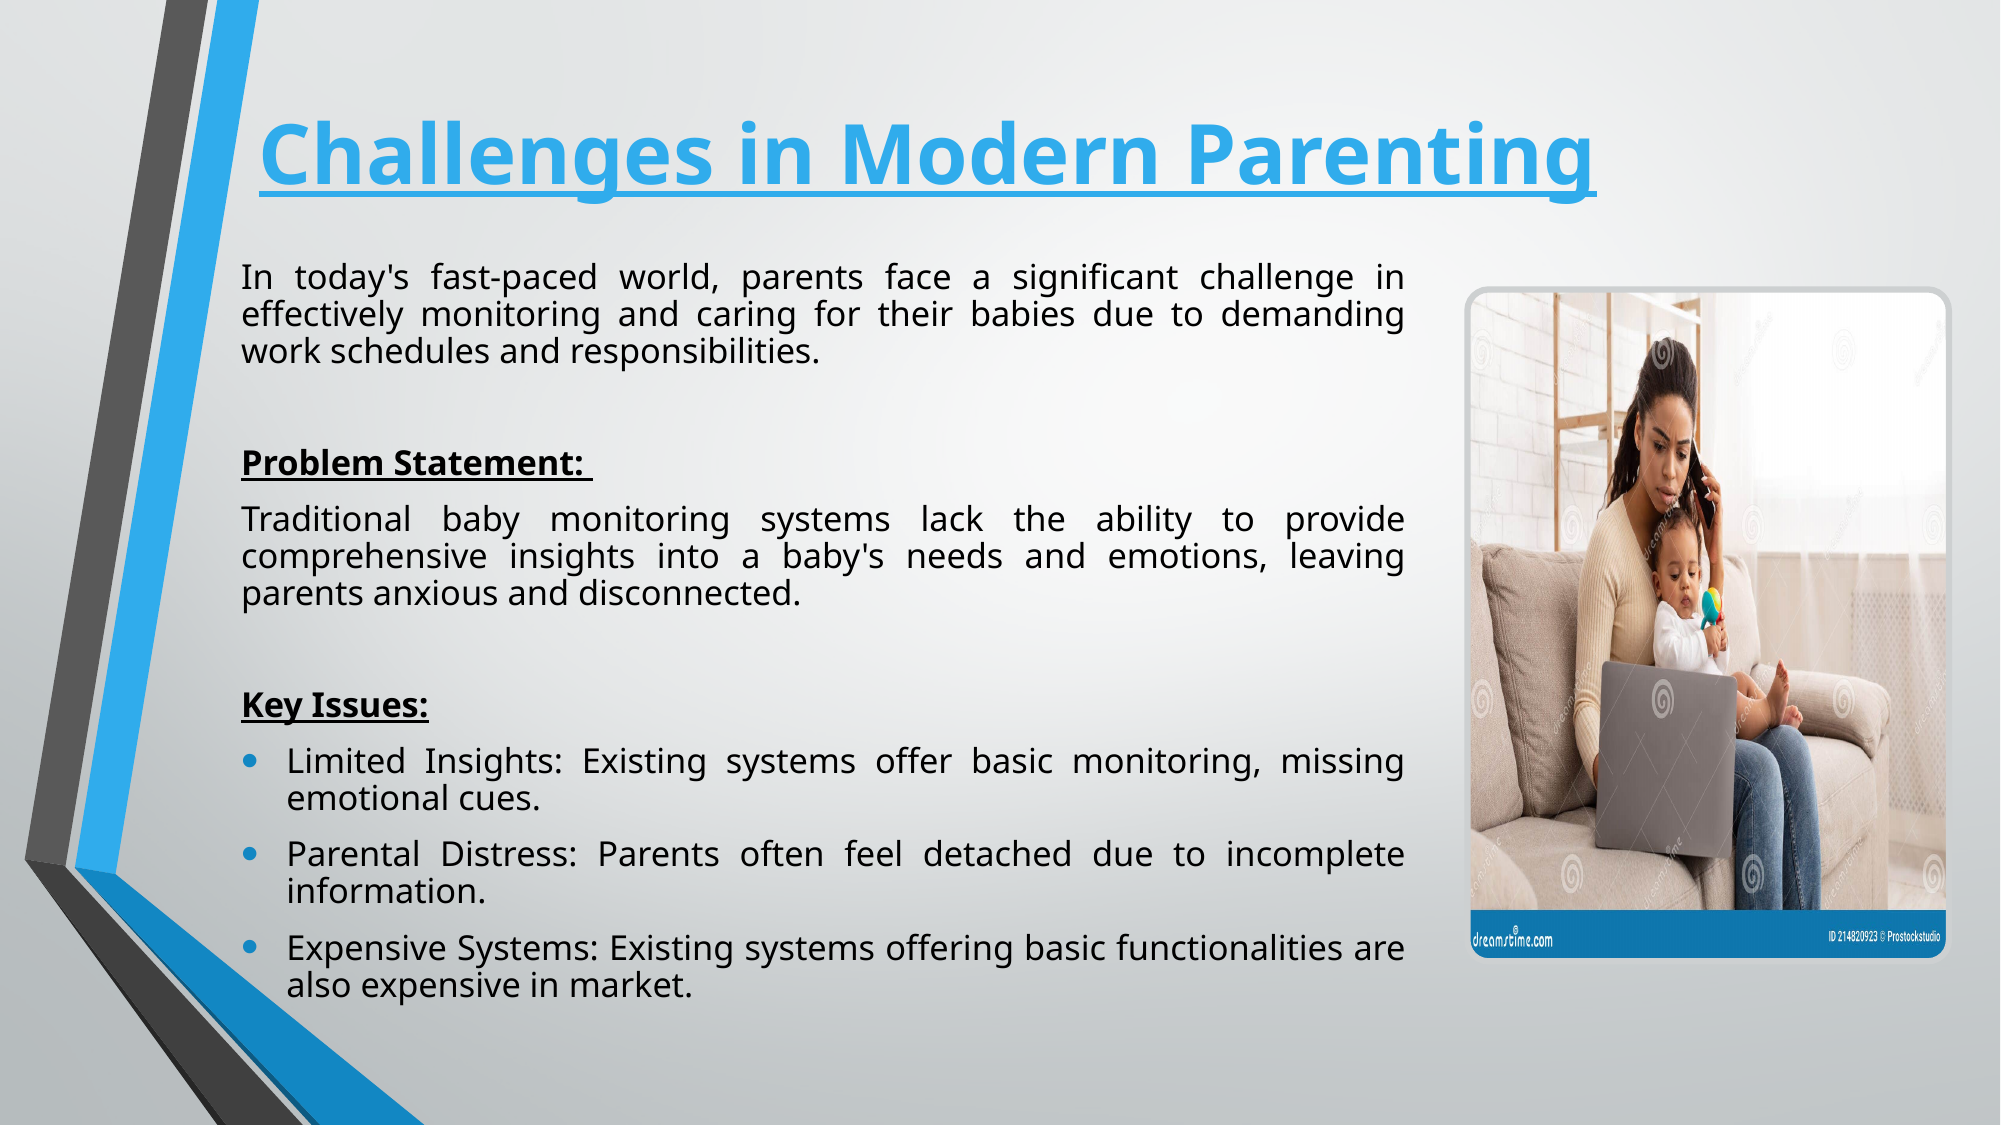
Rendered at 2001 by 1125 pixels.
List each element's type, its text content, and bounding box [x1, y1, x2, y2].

title Challenges in Modern Parenting [243, 54, 1887, 249]
list In today's fast-paced world, parents face a significant challenge in effectively monitoring and caring for their babies due to demanding work schedules and responsibilities. Problem Statement: Traditional baby monitoring systems lack the ability to provide comprehensive insights into a baby's needs and emotions, leaving parents anxious and disconnected. Key Issues: Limited Insights: Existing systems offer basic monitoring, missing emotional cues. Parental Distress: Parents often feel detached due to incomplete information. Expensive Systems: Existing systems offering basic functionalities are also expensive in market. [226, 248, 1421, 1016]
picture [1467, 289, 1950, 962]
